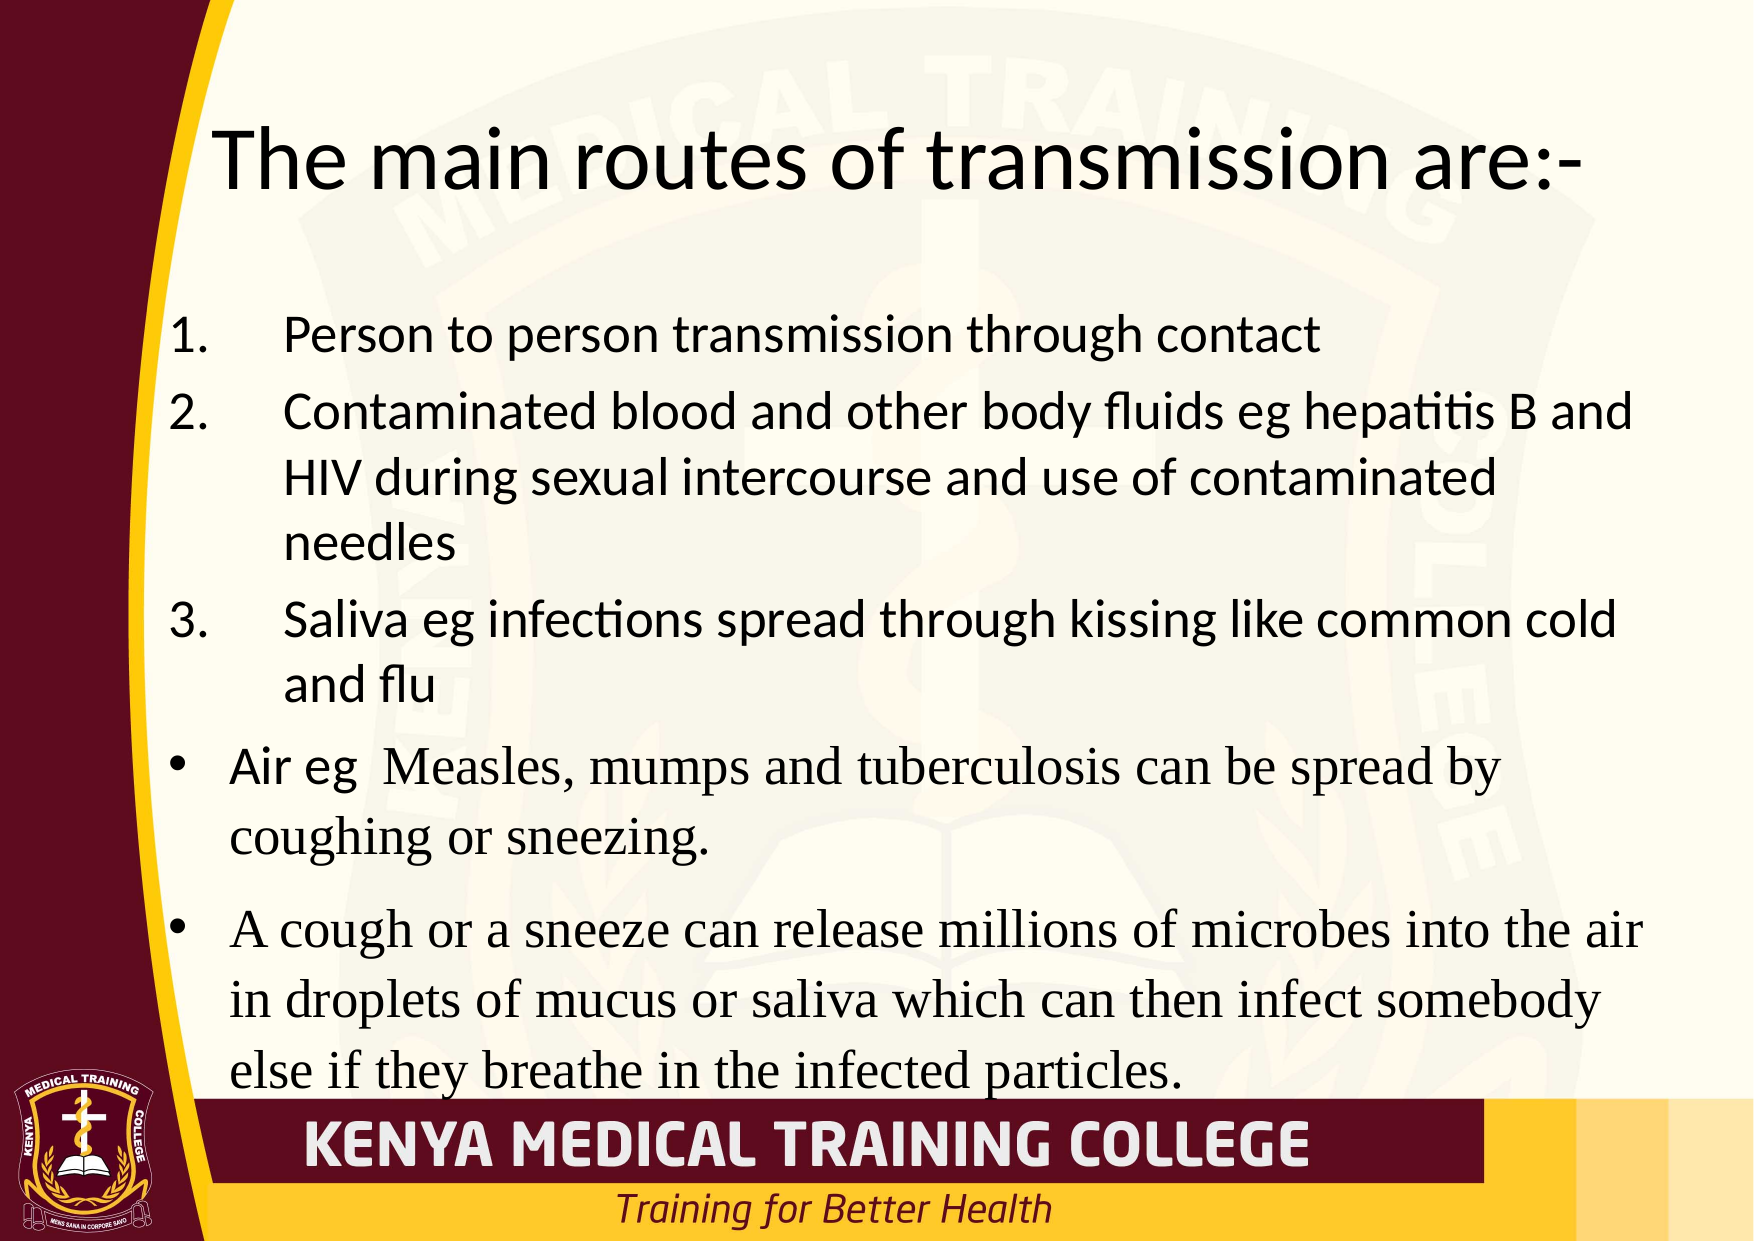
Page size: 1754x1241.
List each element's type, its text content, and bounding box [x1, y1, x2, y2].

title The main routes of transmission are:- [151, 49, 1666, 257]
picture [0, 0, 1754, 1241]
list Person to person transmission through contact Contaminated blood and other body fluids eg hepatitis B and HIV during sexual intercourse and use of contaminated needles Saliva eg infections spread through kissing like common cold and flu Air eg Measles, mumps and tuberculosis can be spread by coughing or sneezing. A cough or a sneeze can release millions of microbes into the air in droplets of mucus or saliva which can then infect somebody else if they breathe in the infected particles. [151, 289, 1666, 1109]
